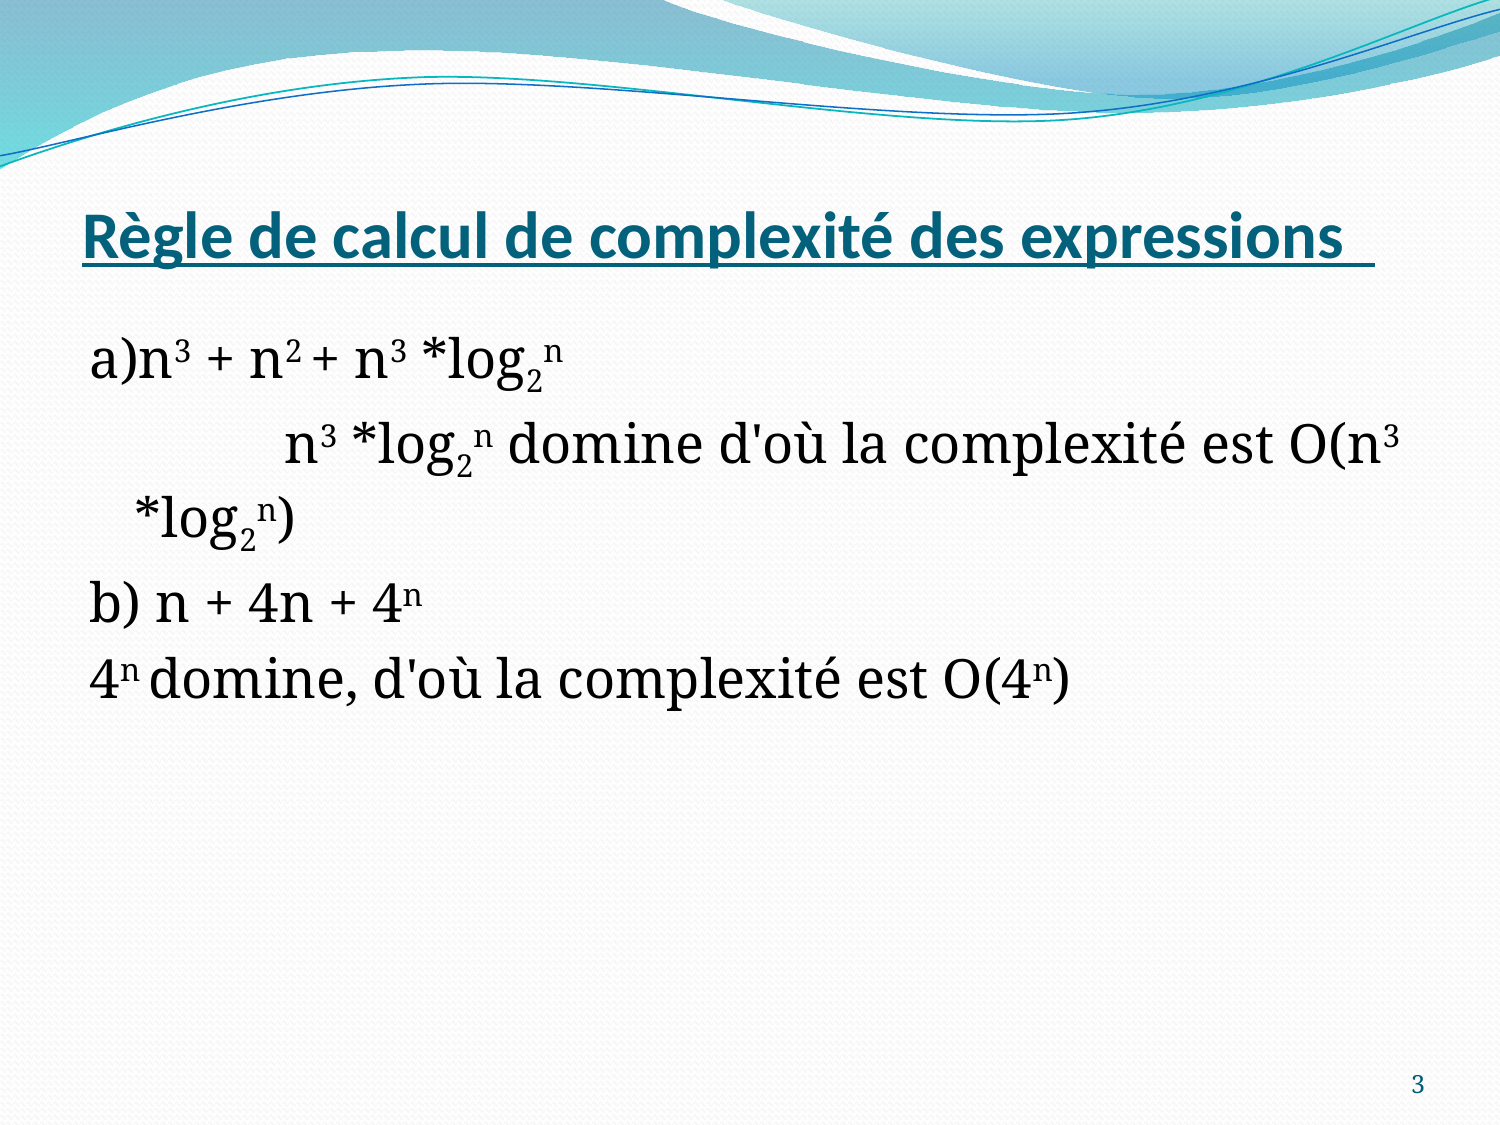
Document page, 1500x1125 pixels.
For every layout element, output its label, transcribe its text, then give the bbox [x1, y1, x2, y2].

slide_number 3 [1299, 1042, 1425, 1103]
title Règle de calcul de complexité des expressions [82, 164, 1432, 352]
list a)n3 + n2 + n3 *log2n n3 *log2n domine d'où la complexité est O(n3 *log2n) b) n + 4n + 4n 4n domine, d'où la complexité est O(4n) [75, 317, 1425, 1038]
